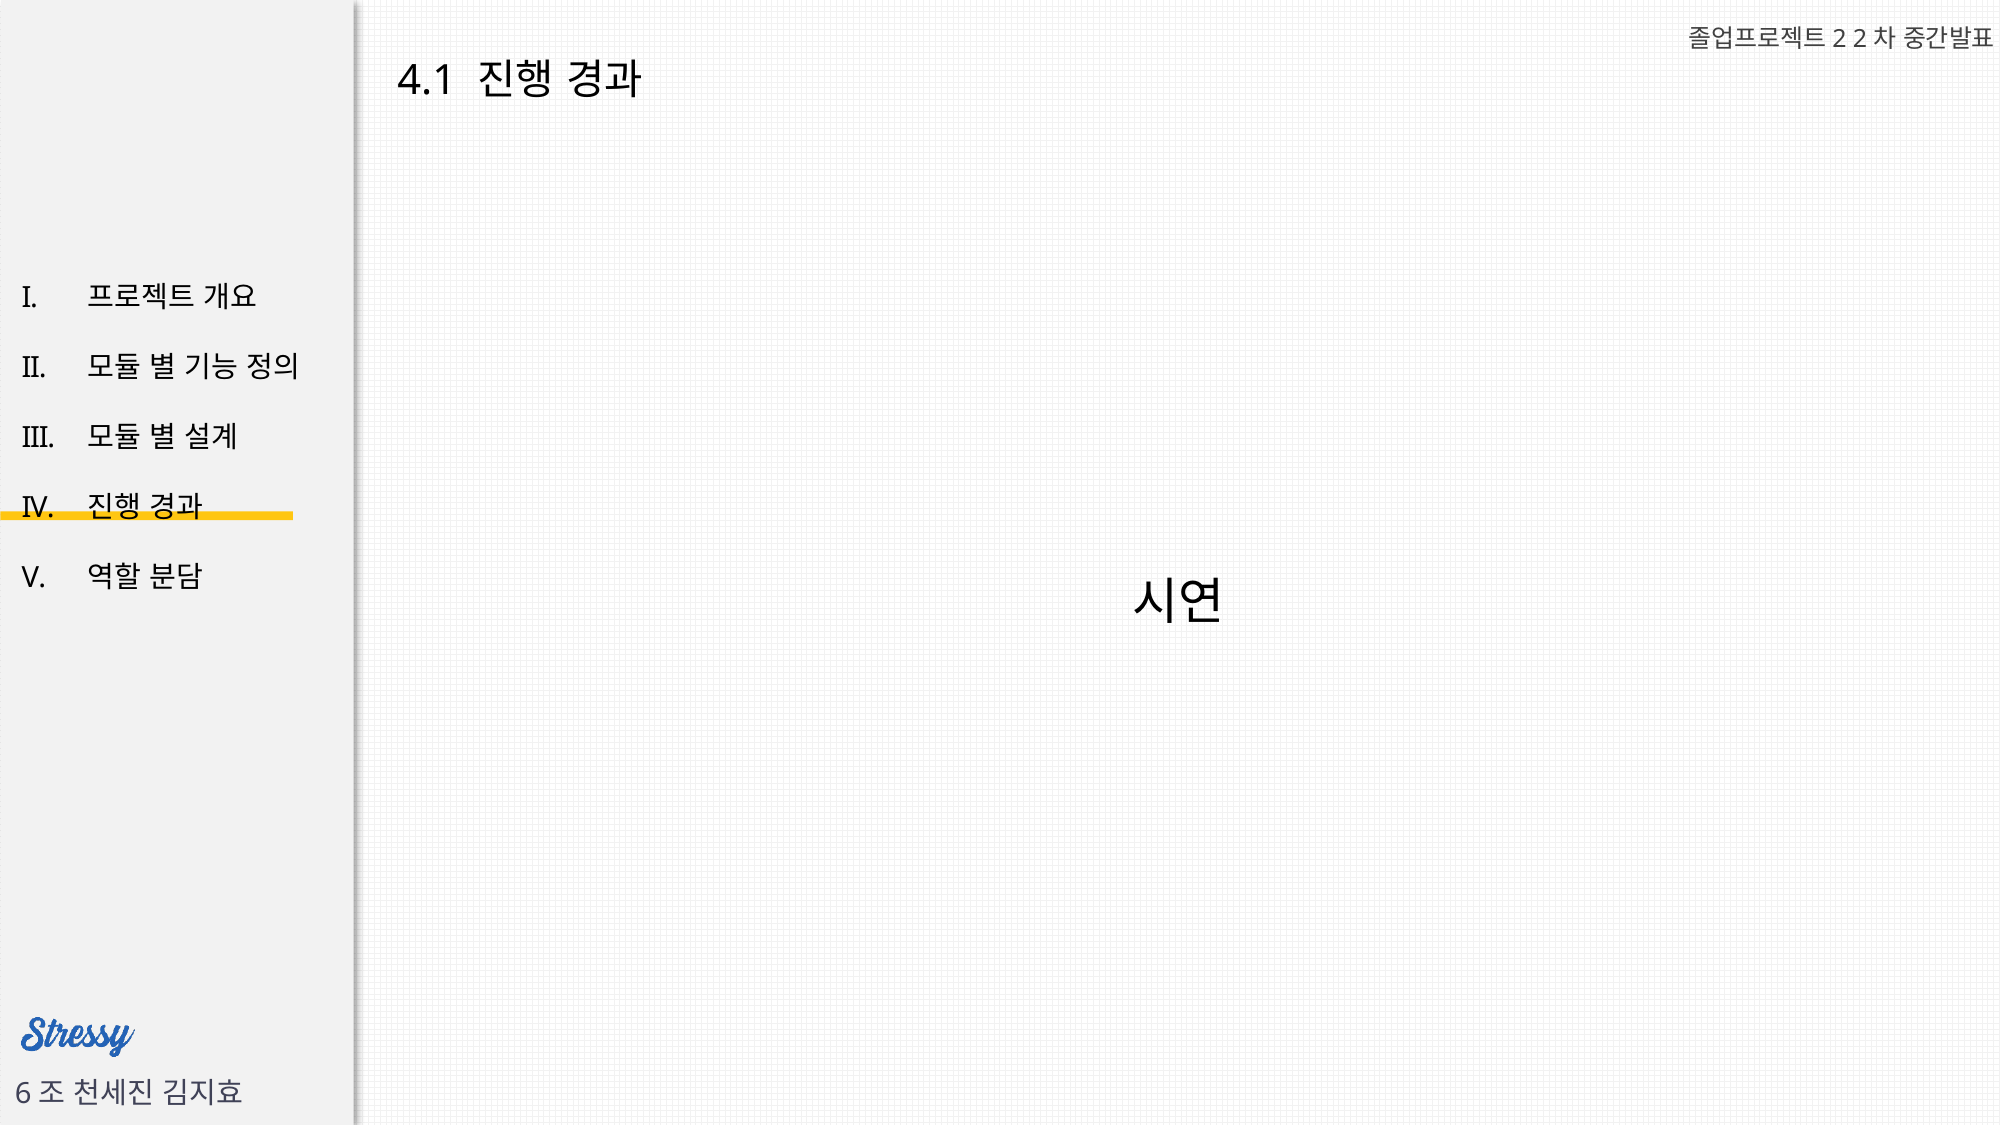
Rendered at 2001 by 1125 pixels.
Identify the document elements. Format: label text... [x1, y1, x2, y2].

text_box 6조 천세진 김지효 [0, 1049, 293, 1117]
text_box 졸업프로젝트2 2차 중간발표 [1673, 0, 2000, 60]
picture [18, 1016, 136, 1058]
text_box 4.1 진행 경과 [382, 45, 658, 111]
text_box 시연 [1117, 562, 1239, 638]
text_box [0, 0, 355, 1125]
text_box 프로젝트 개요 모듈 별 기능 정의 모듈 별 설계 진행 경과 역할 분담 [6, 236, 316, 671]
text_box [0, 510, 6, 521]
